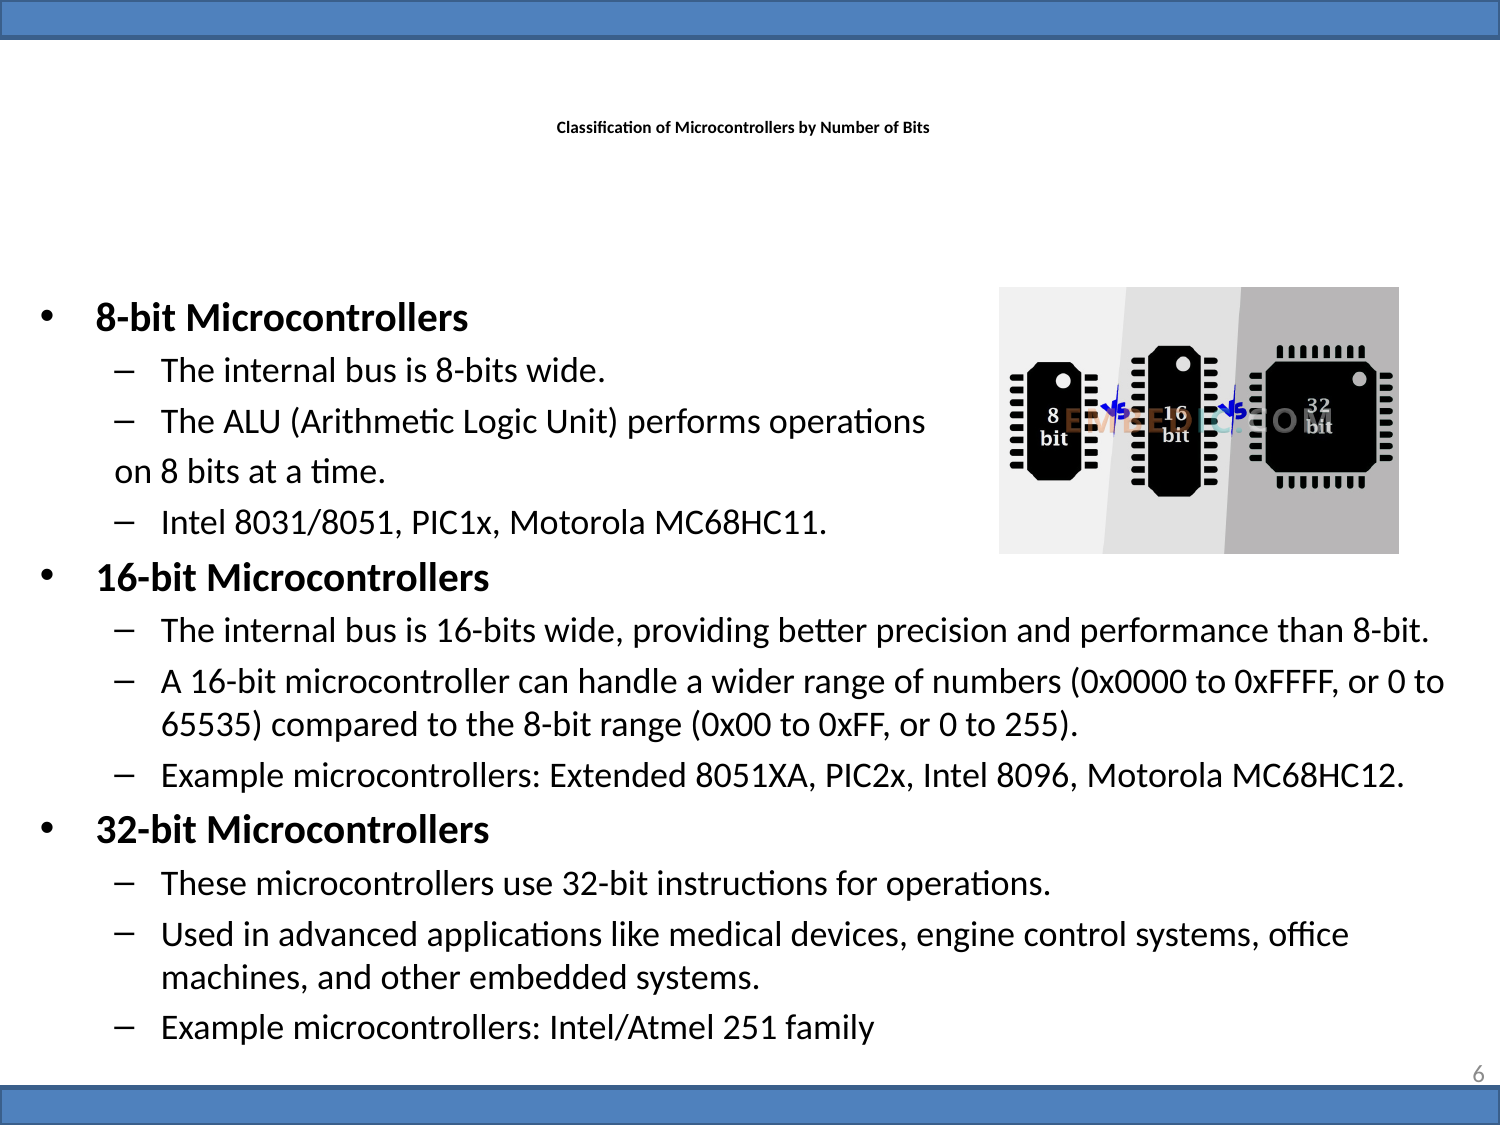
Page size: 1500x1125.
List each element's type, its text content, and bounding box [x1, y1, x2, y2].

picture [999, 287, 1399, 554]
title Classification of Microcontrollers by Number of Bits [0, 45, 1488, 188]
slide_number 6 [1149, 1042, 1500, 1103]
list 8-bit Microcontrollers The internal bus is 8-bits wide. The ALU (Arithmetic Logic Unit) performs operations on 8 bits at a time. Intel 8031/8051, PIC1x, Motorola MC68HC11. 16-bit Microcontrollers The internal bus is 16-bits wide, providing better precision and performance than 8-bit. A 16-bit microcontroller can handle a wider range of numbers (0x0000 to 0xFFFF, or 0 to 65535) compared to the 8-bit range (0x00 to 0xFF, or 0 to 255). Example microcontrollers: Extended 8051XA, PIC2x, Intel 8096, Motorola MC68HC12. 32-bit Microcontrollers These microcontrollers use 32-bit instructions for operations. Used in advanced applications like medical devices, engine control systems, office machines, and other embedded systems. Example microcontrollers: Intel/Atmel 251 family [24, 282, 1463, 1100]
